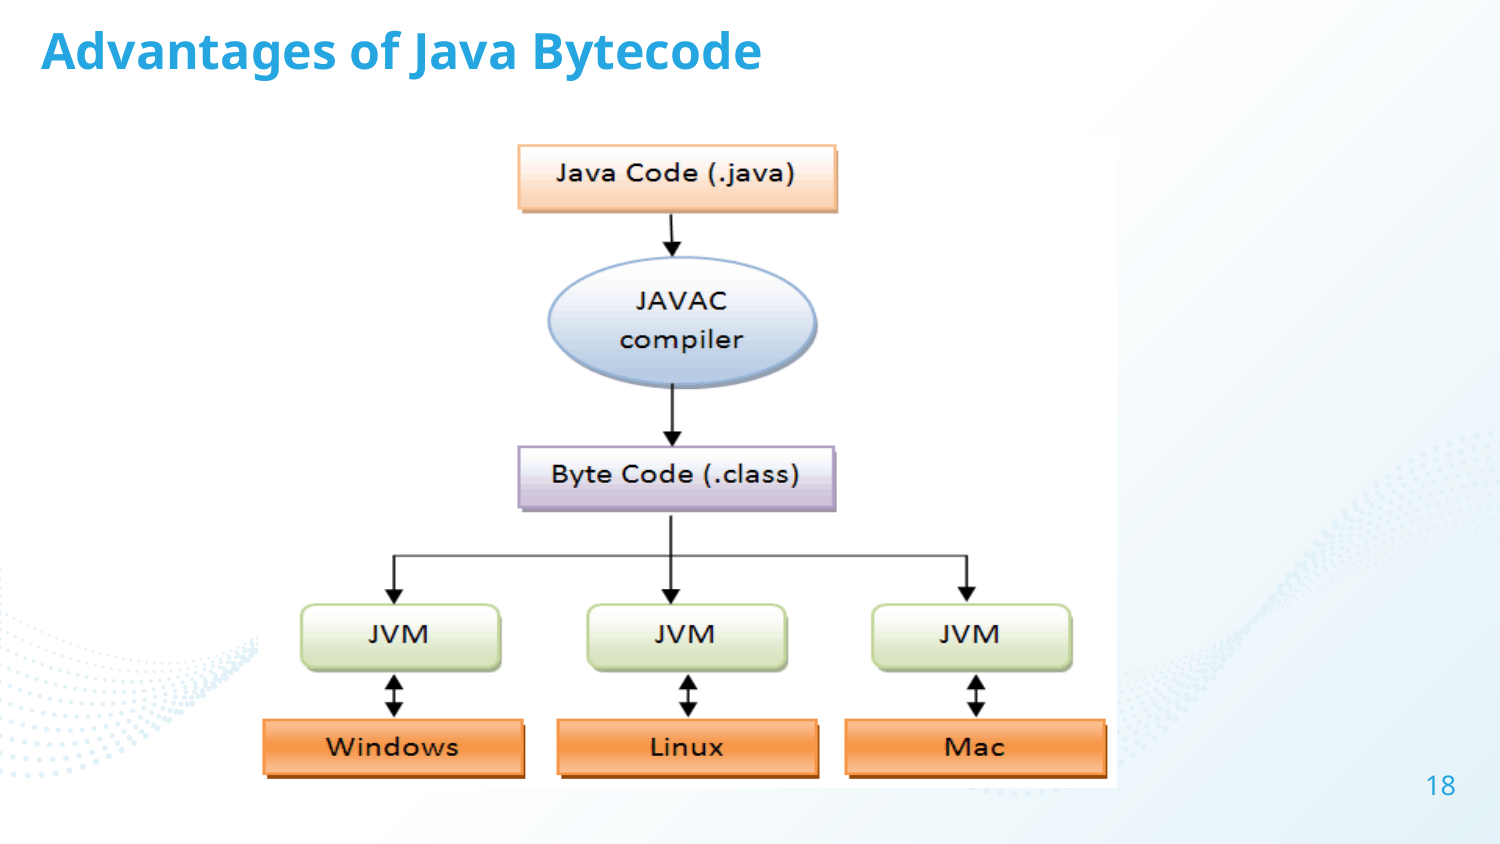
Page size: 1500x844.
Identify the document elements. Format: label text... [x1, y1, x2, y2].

title Advantages of Java Bytecode [41, 20, 1412, 151]
slide_number 18 [1366, 754, 1457, 819]
picture [258, 138, 1117, 789]
